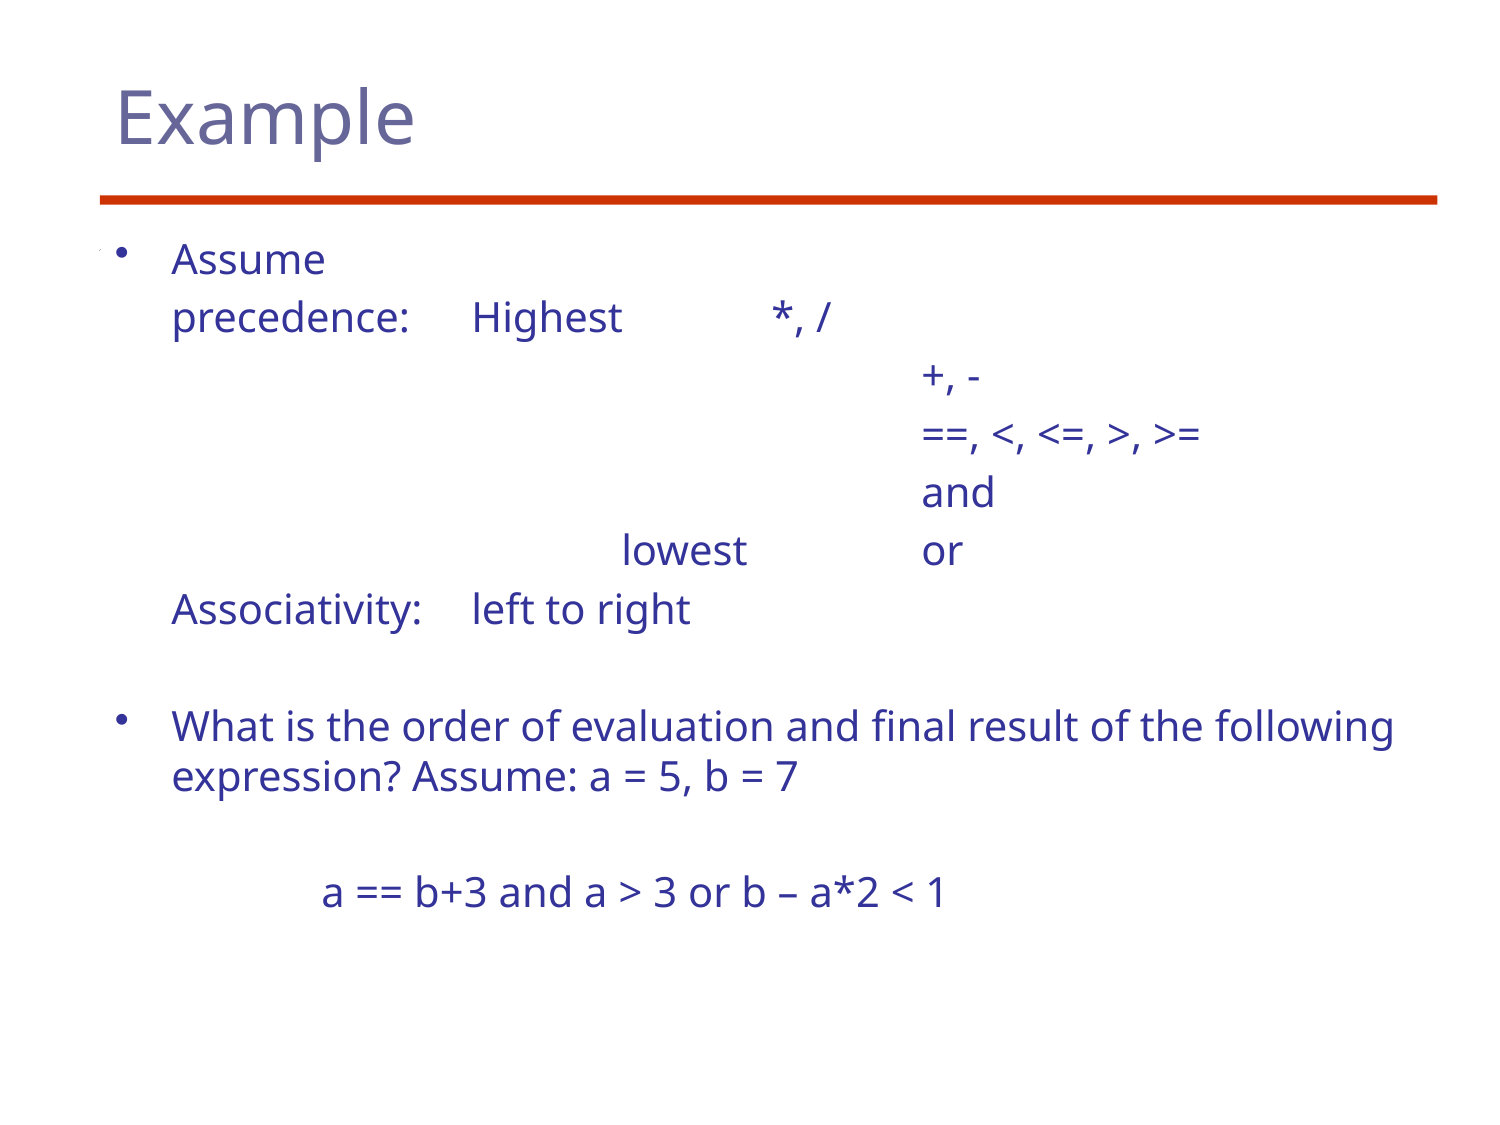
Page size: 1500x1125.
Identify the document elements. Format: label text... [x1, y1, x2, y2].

title Example [99, 62, 1438, 250]
list Assume precedence: Highest *, / +, - ==, <, <=, >, >= and lowest or Associativity: left to right What is the order of evaluation and final result of the following expression? Assume: a = 5, b = 7 a == b+3 and a > 3 or b – a*2 < 1 [99, 250, 1438, 1013]
